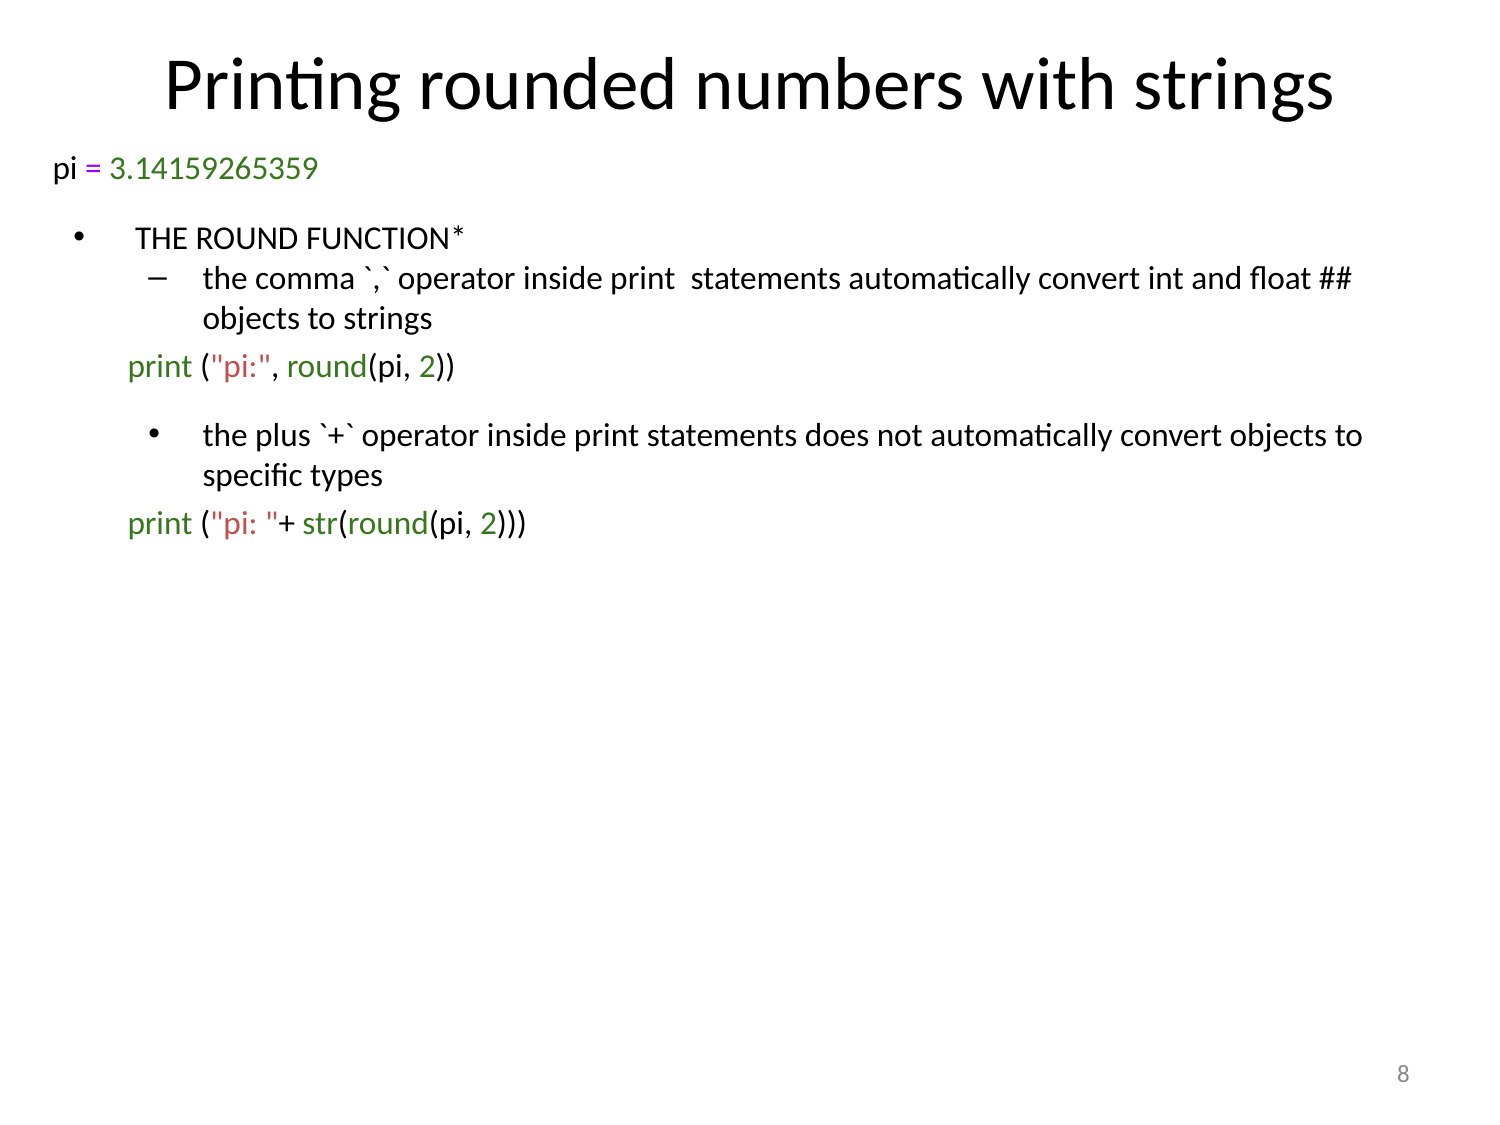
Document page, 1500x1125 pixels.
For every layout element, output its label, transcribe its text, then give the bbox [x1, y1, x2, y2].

list pi = 3.14159265359 THE ROUND FUNCTION* the comma `,` operator inside print statements automatically convert int and float ## objects to strings print ("pi:", round(pi, 2)) the plus `+` operator inside print statements does not automatically convert objects to specific types print ("pi: "+ str(round(pi, 2))) [37, 139, 1425, 1125]
title Printing rounded numbers with strings [37, 0, 1463, 174]
slide_number ‹#› [1368, 1042, 1425, 1103]
